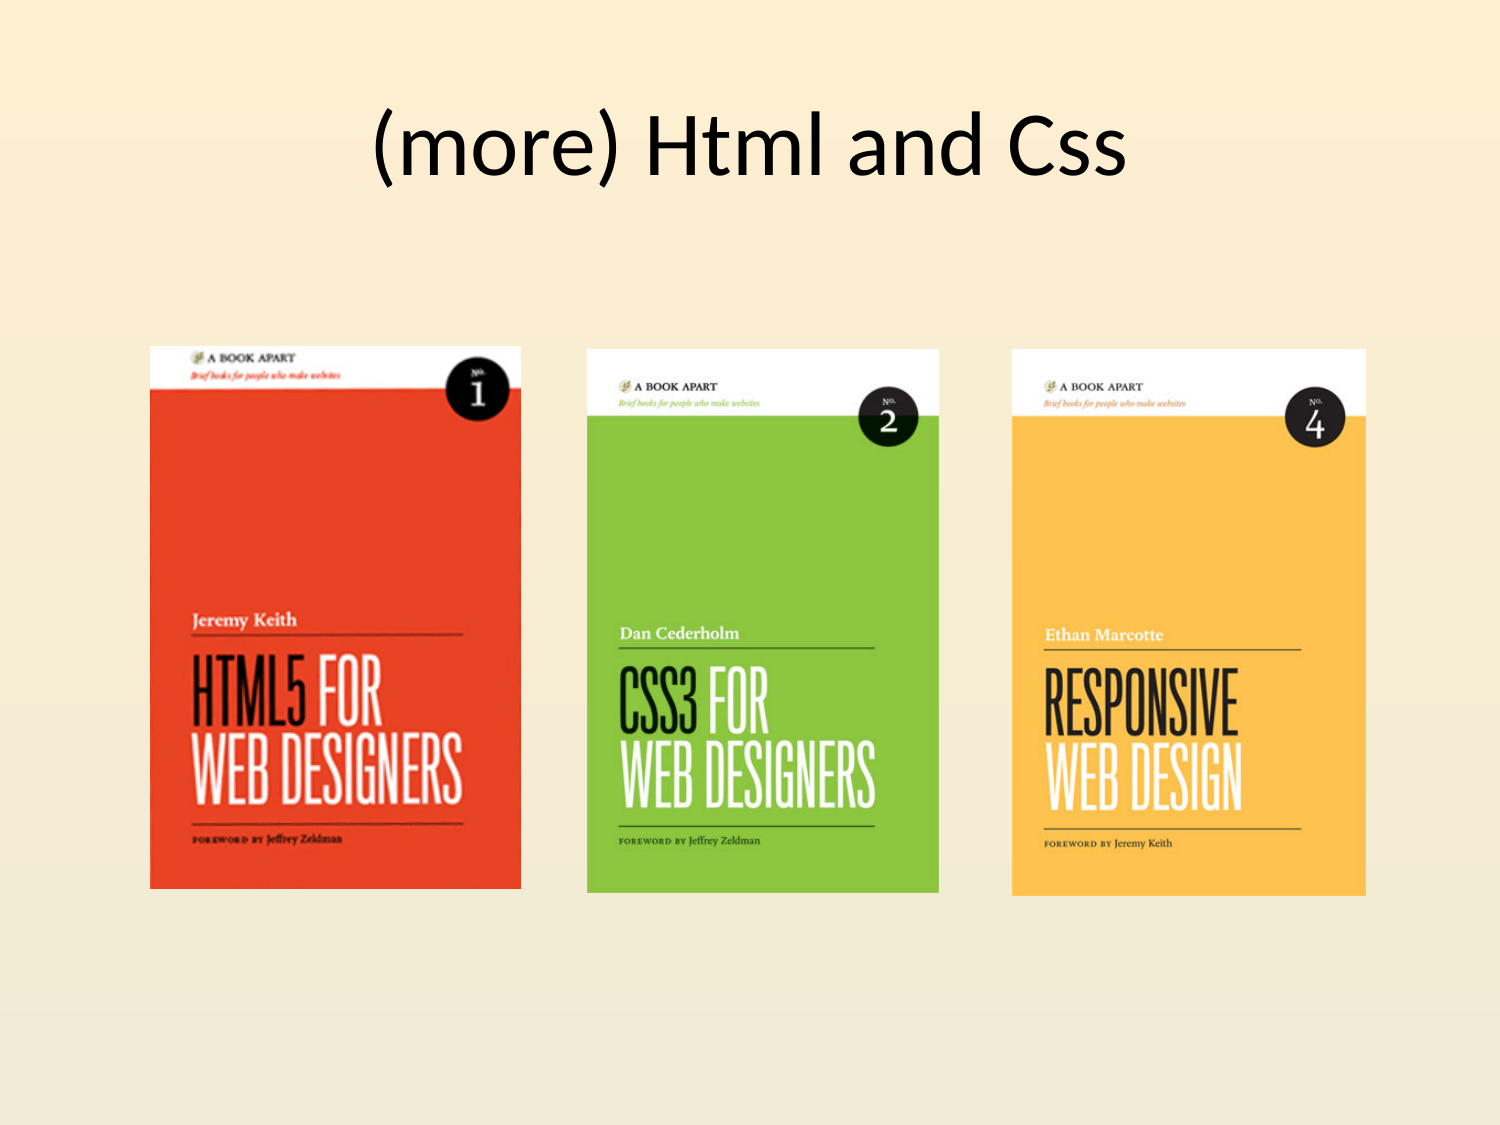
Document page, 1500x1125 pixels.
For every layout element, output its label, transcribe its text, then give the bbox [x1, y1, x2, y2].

picture [587, 349, 939, 893]
picture [1012, 349, 1366, 896]
picture [149, 346, 521, 890]
title (more) Html and Css [75, 45, 1425, 233]
